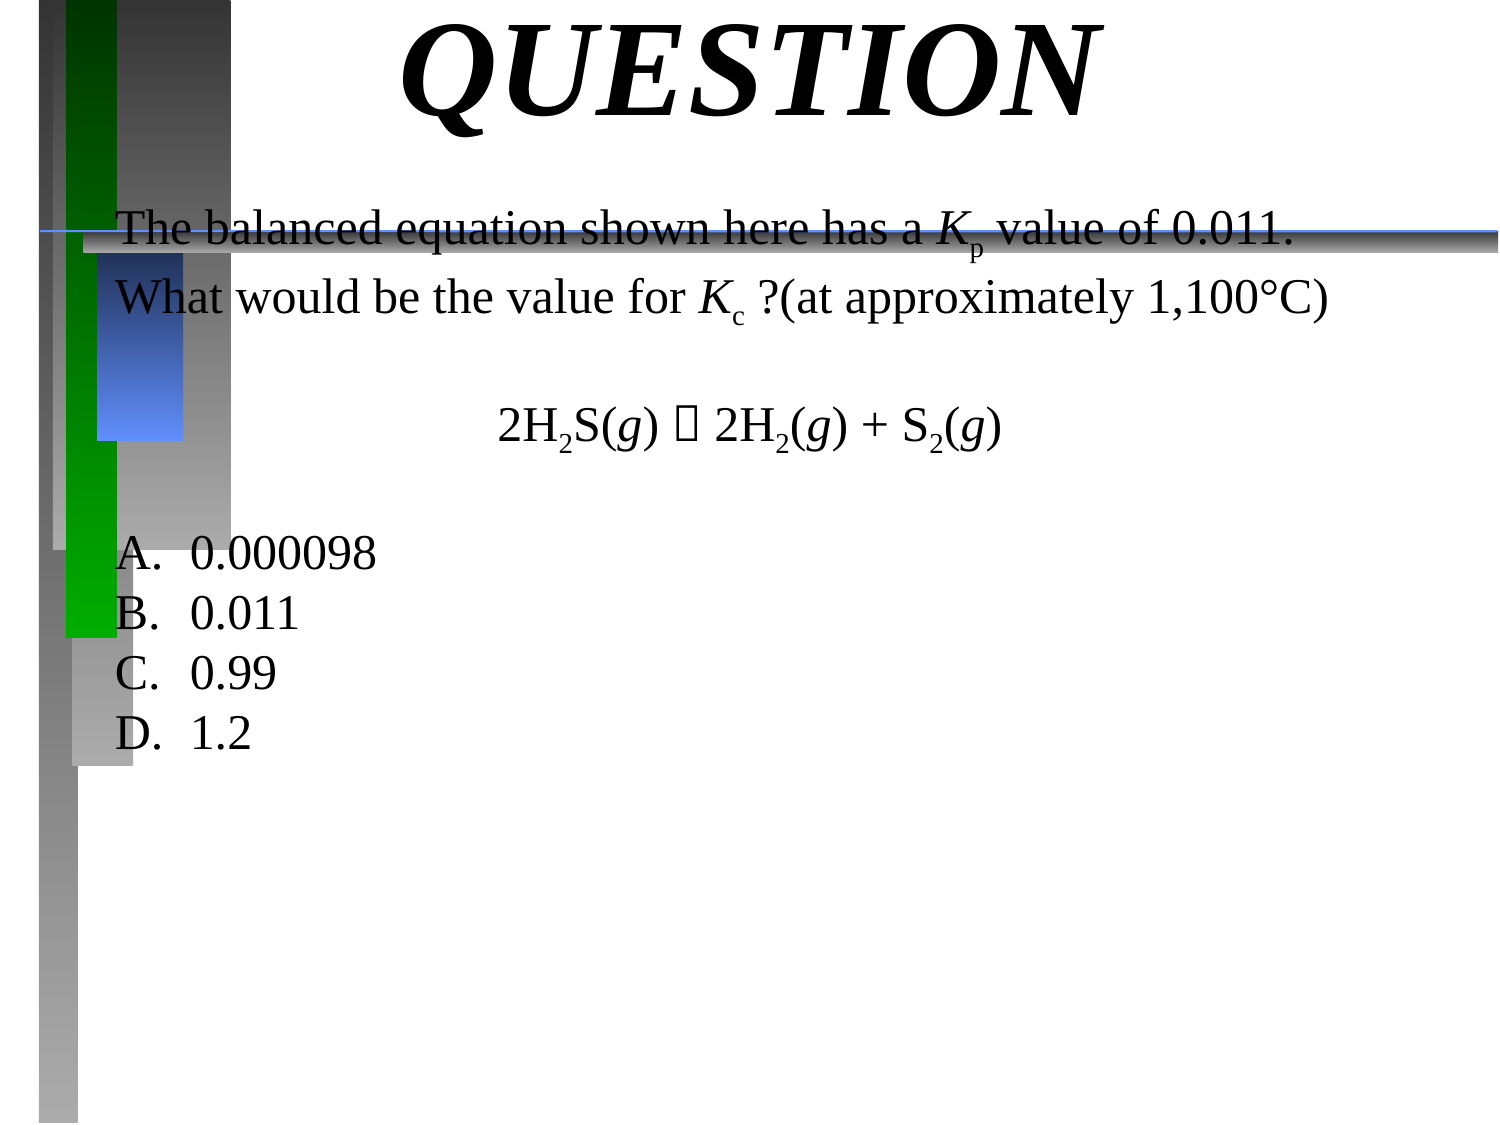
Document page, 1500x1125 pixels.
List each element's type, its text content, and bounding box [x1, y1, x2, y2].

title QUESTION [61, 11, 1438, 151]
text_box The balanced equation shown here has a Kp value of 0.011. What would be the value for Kc ?(at approximately 1,100°C) 2H2S(g)  2H2(g) + S2(g) 0.000098 0.011 0.99 1.2 [99, 187, 1400, 767]
